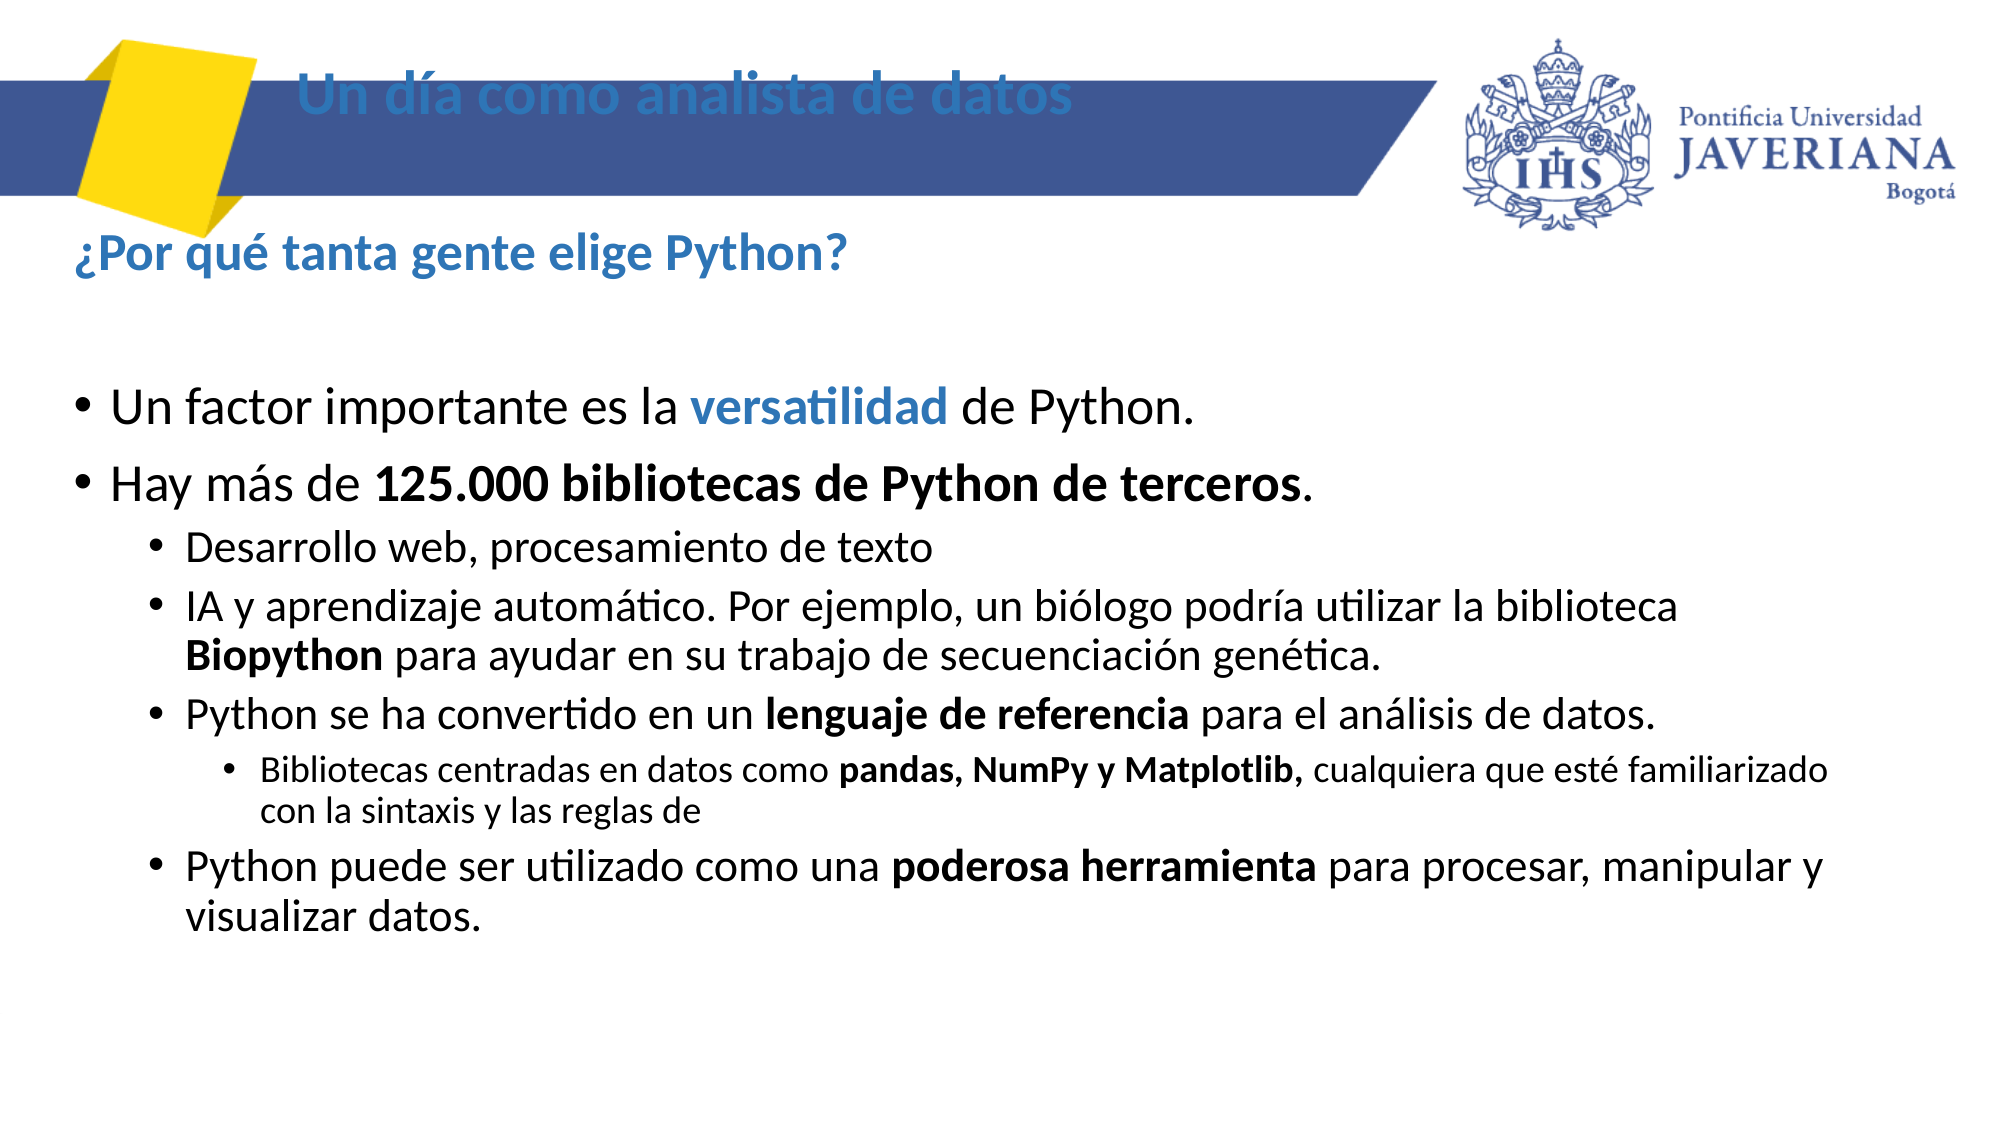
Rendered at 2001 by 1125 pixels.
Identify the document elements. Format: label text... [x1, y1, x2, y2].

picture [0, 0, 2000, 1014]
text_box ¿Por qué tanta gente elige Python? Un factor importante es la versatilidad de Python. Hay más de 125.000 bibliotecas de Python de terceros. Desarrollo web, procesamiento de texto IA y aprendizaje automático. Por ejemplo, un biólogo podría utilizar la biblioteca Biopython para ayudar en su trabajo de secuenciación genética. Python se ha convertido en un lenguaje de referencia para el análisis de datos. Bibliotecas centradas en datos como pandas, NumPy y Matplotlib, cualquiera que esté familiarizado con la sintaxis y las reglas de Python puede ser utilizado como una poderosa herramienta para procesar, manipular y visualizar datos. [58, 216, 1858, 955]
title Un día como analista de datos [133, 47, 1237, 141]
